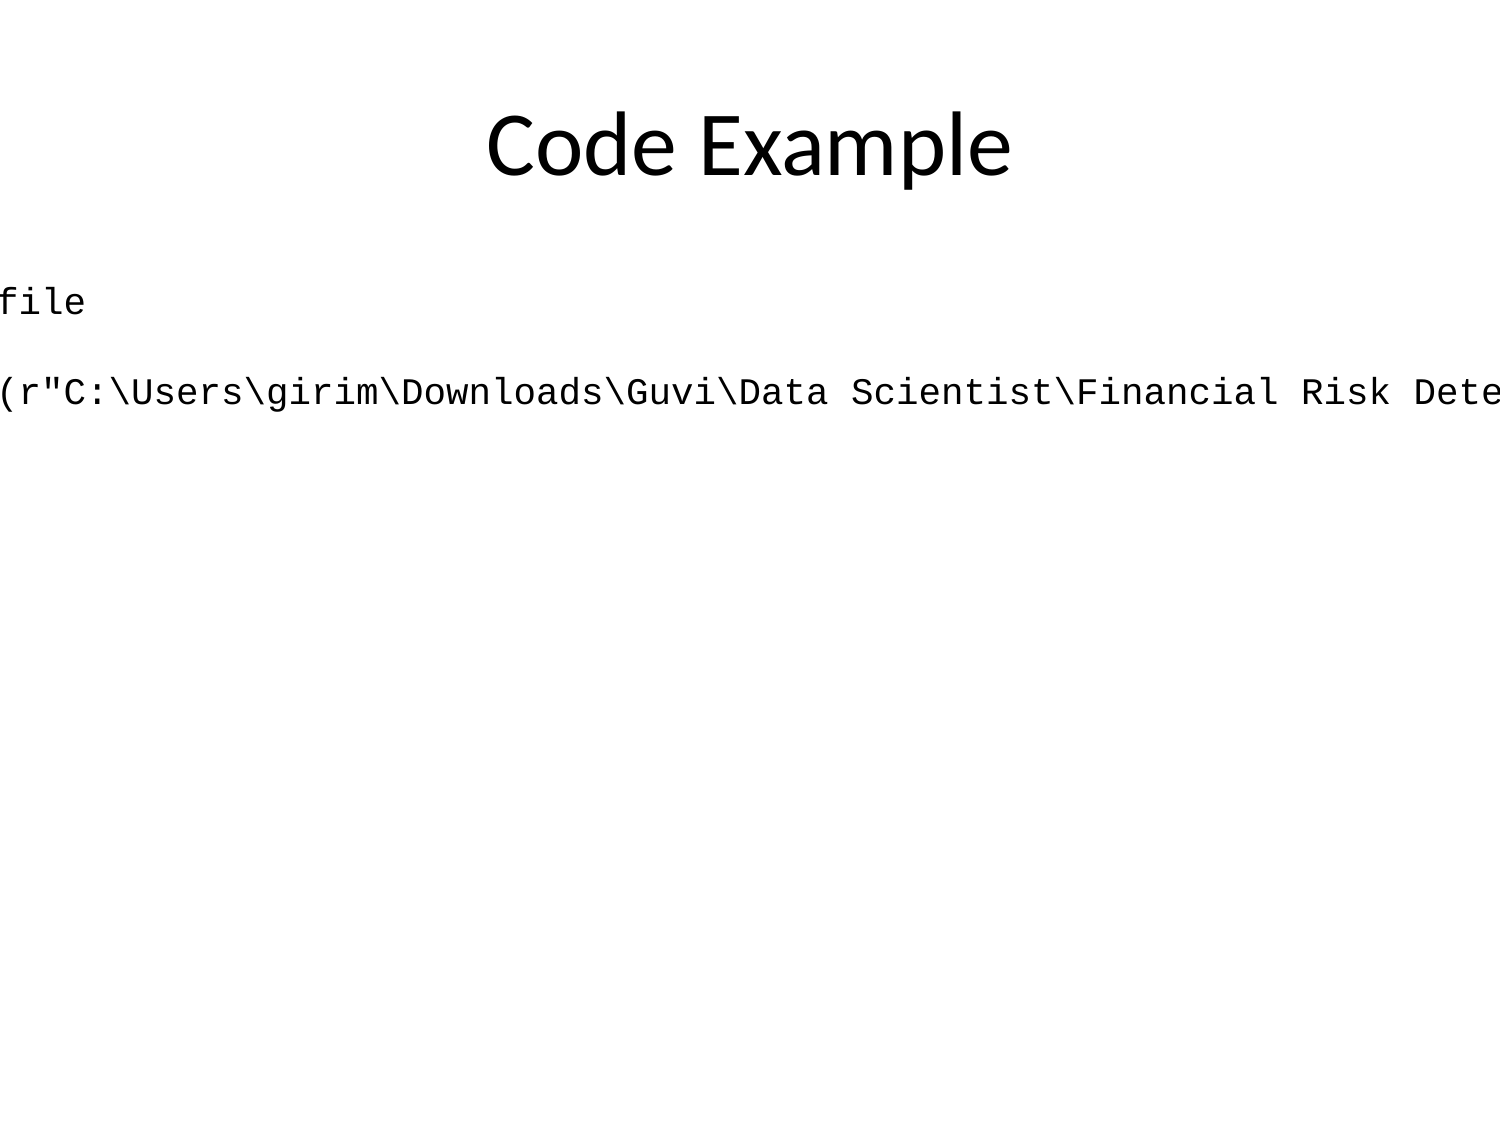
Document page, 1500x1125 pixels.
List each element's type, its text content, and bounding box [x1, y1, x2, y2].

title Code Example [75, 45, 1425, 224]
text_box # Read the application data file application_df = pd.read_csv(r"C:\Users\girim\Downloads\Guvi\Data Scientist\Financial Risk Detection\application_data.csv") application_df.head() [0, 224, 1500, 465]
